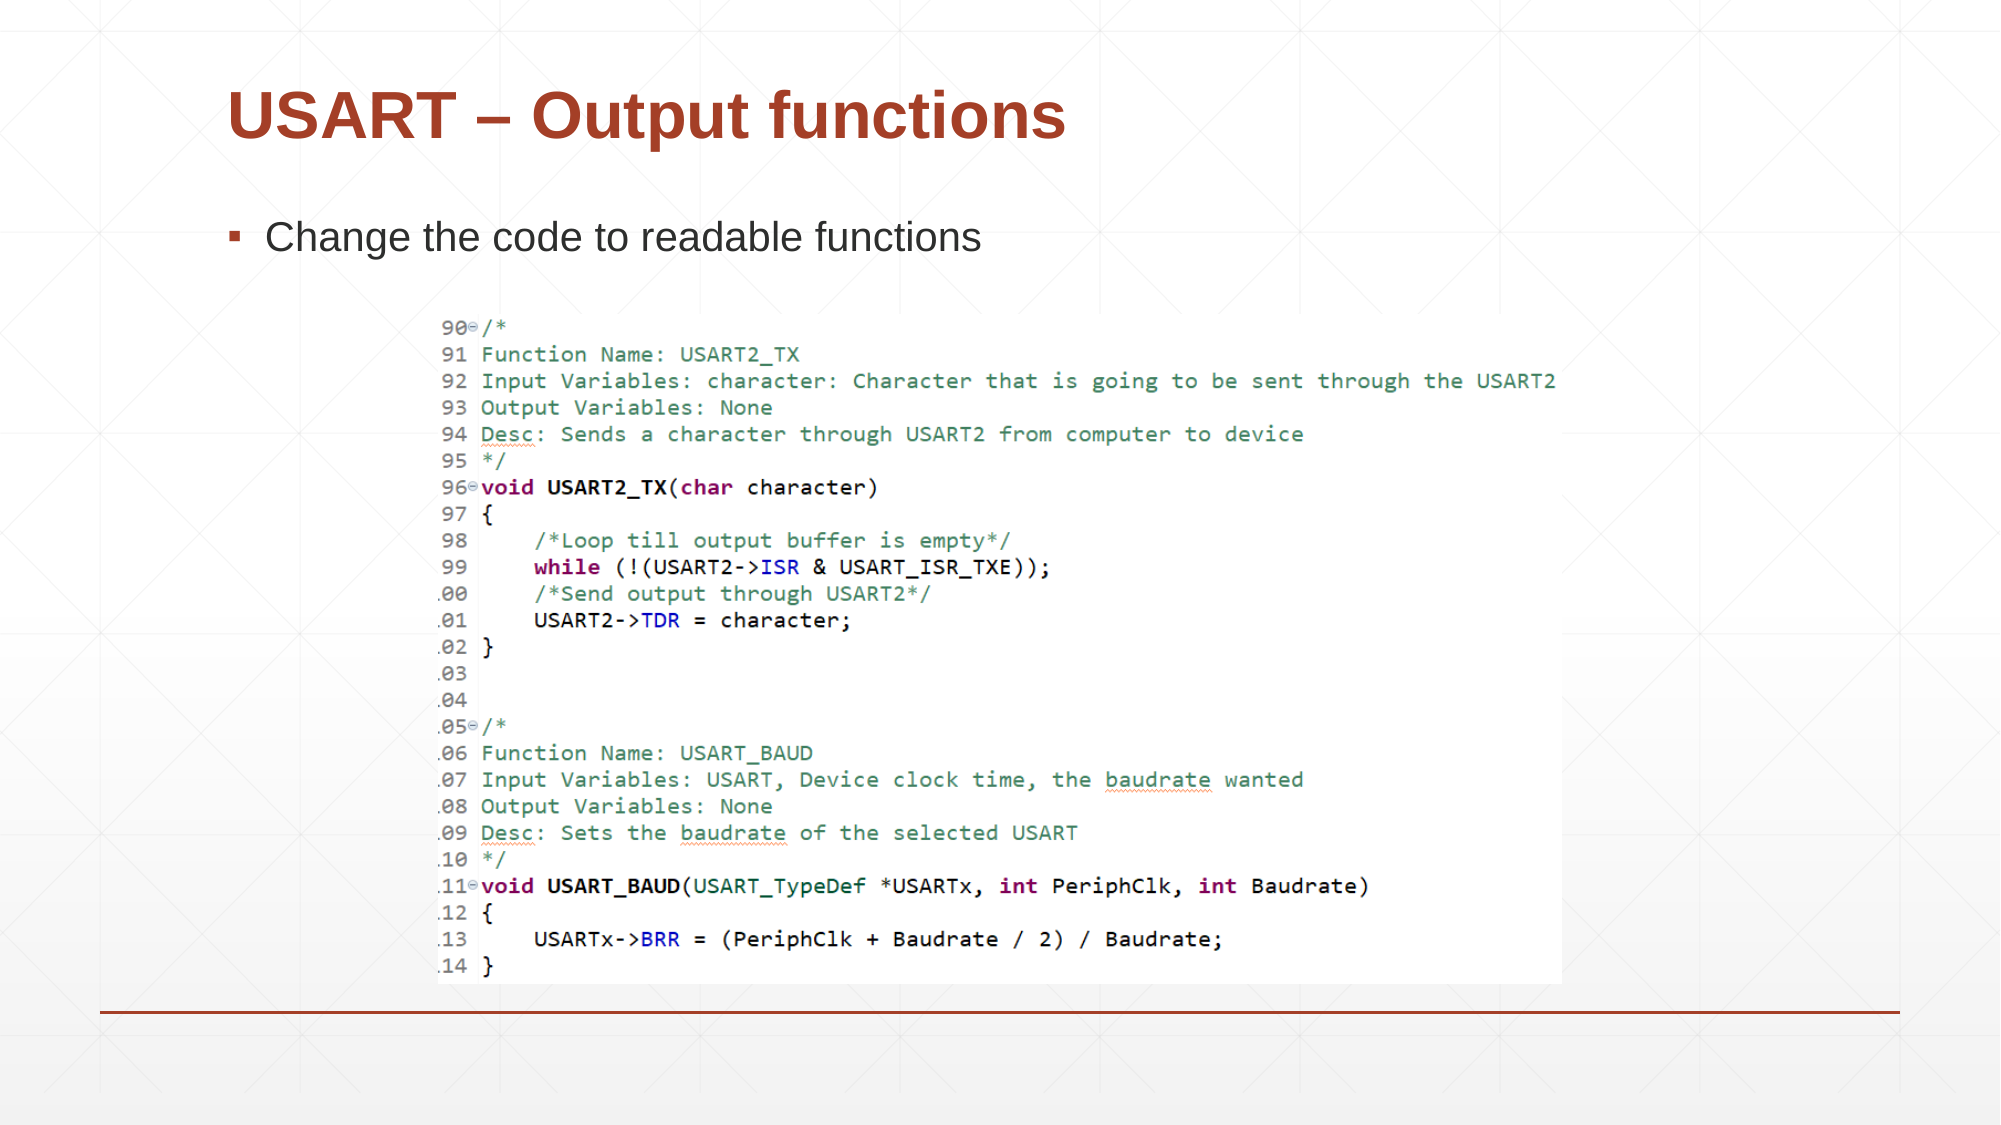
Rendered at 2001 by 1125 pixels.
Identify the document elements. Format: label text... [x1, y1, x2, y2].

title USART – Output functions [212, 0, 1788, 161]
list Change the code to readable functions [212, 207, 1724, 360]
picture [438, 314, 1562, 984]
